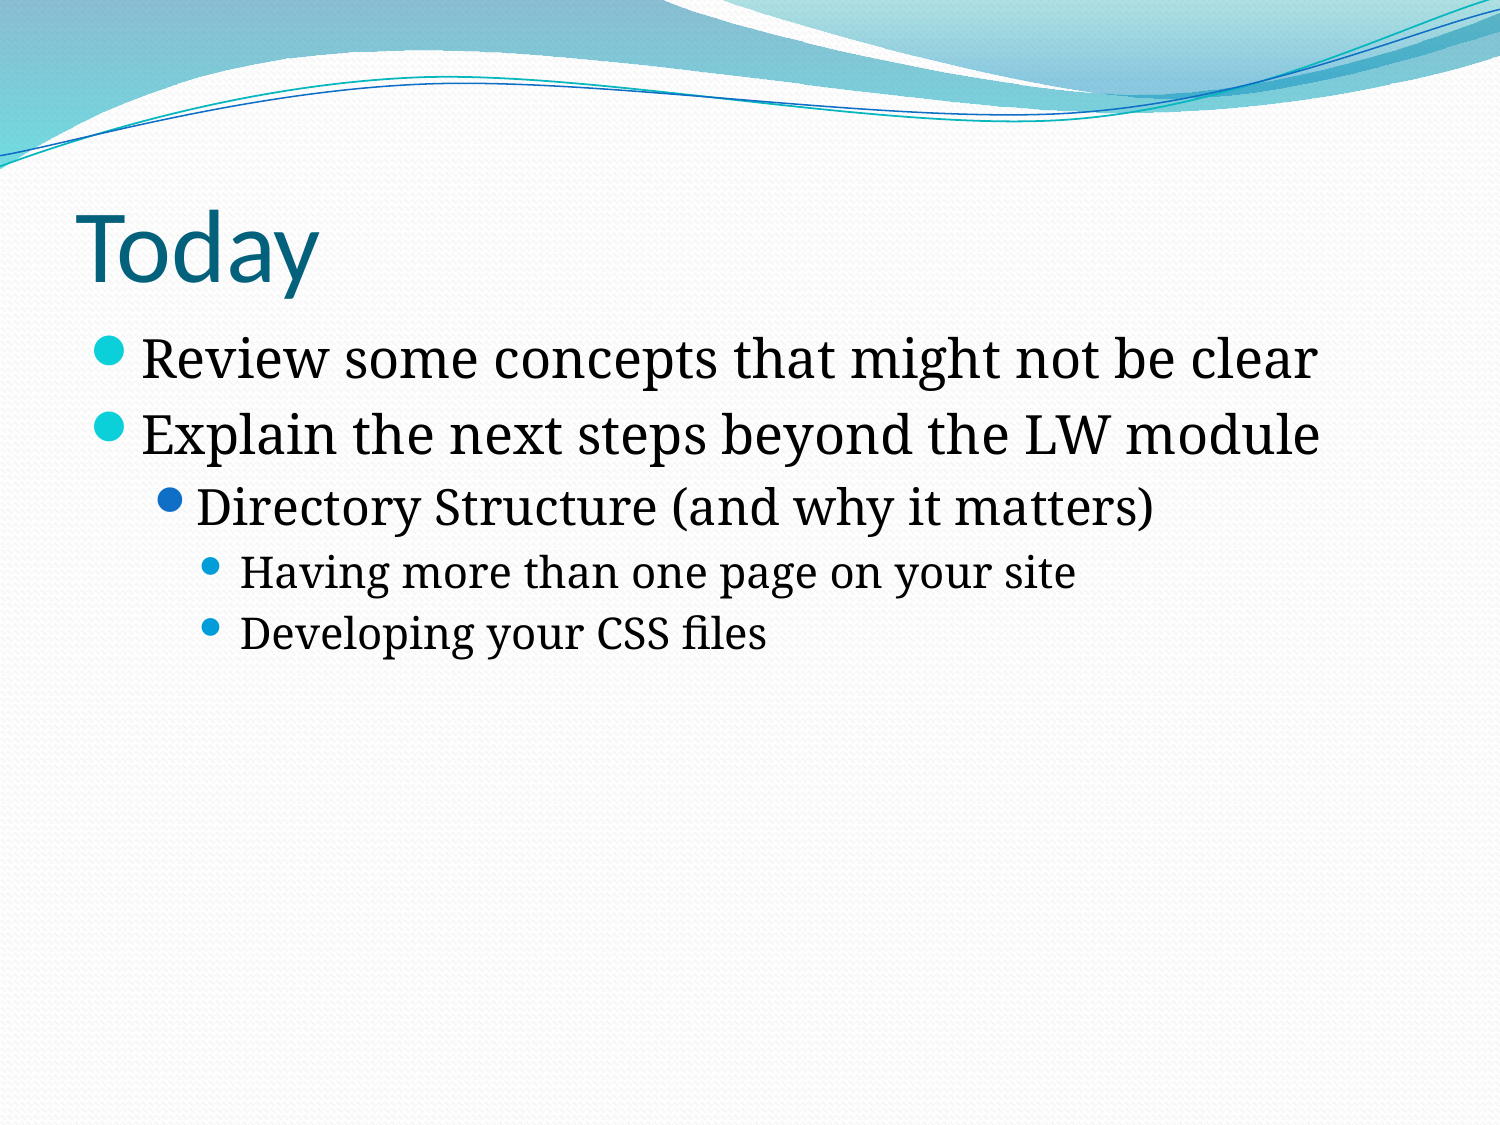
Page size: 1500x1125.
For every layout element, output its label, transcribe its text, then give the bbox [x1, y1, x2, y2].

list Review some concepts that might not be clear Explain the next steps beyond the LW module Directory Structure (and why it matters) Having more than one page on your site Developing your CSS files [75, 317, 1425, 1038]
title Today [75, 115, 1425, 303]
